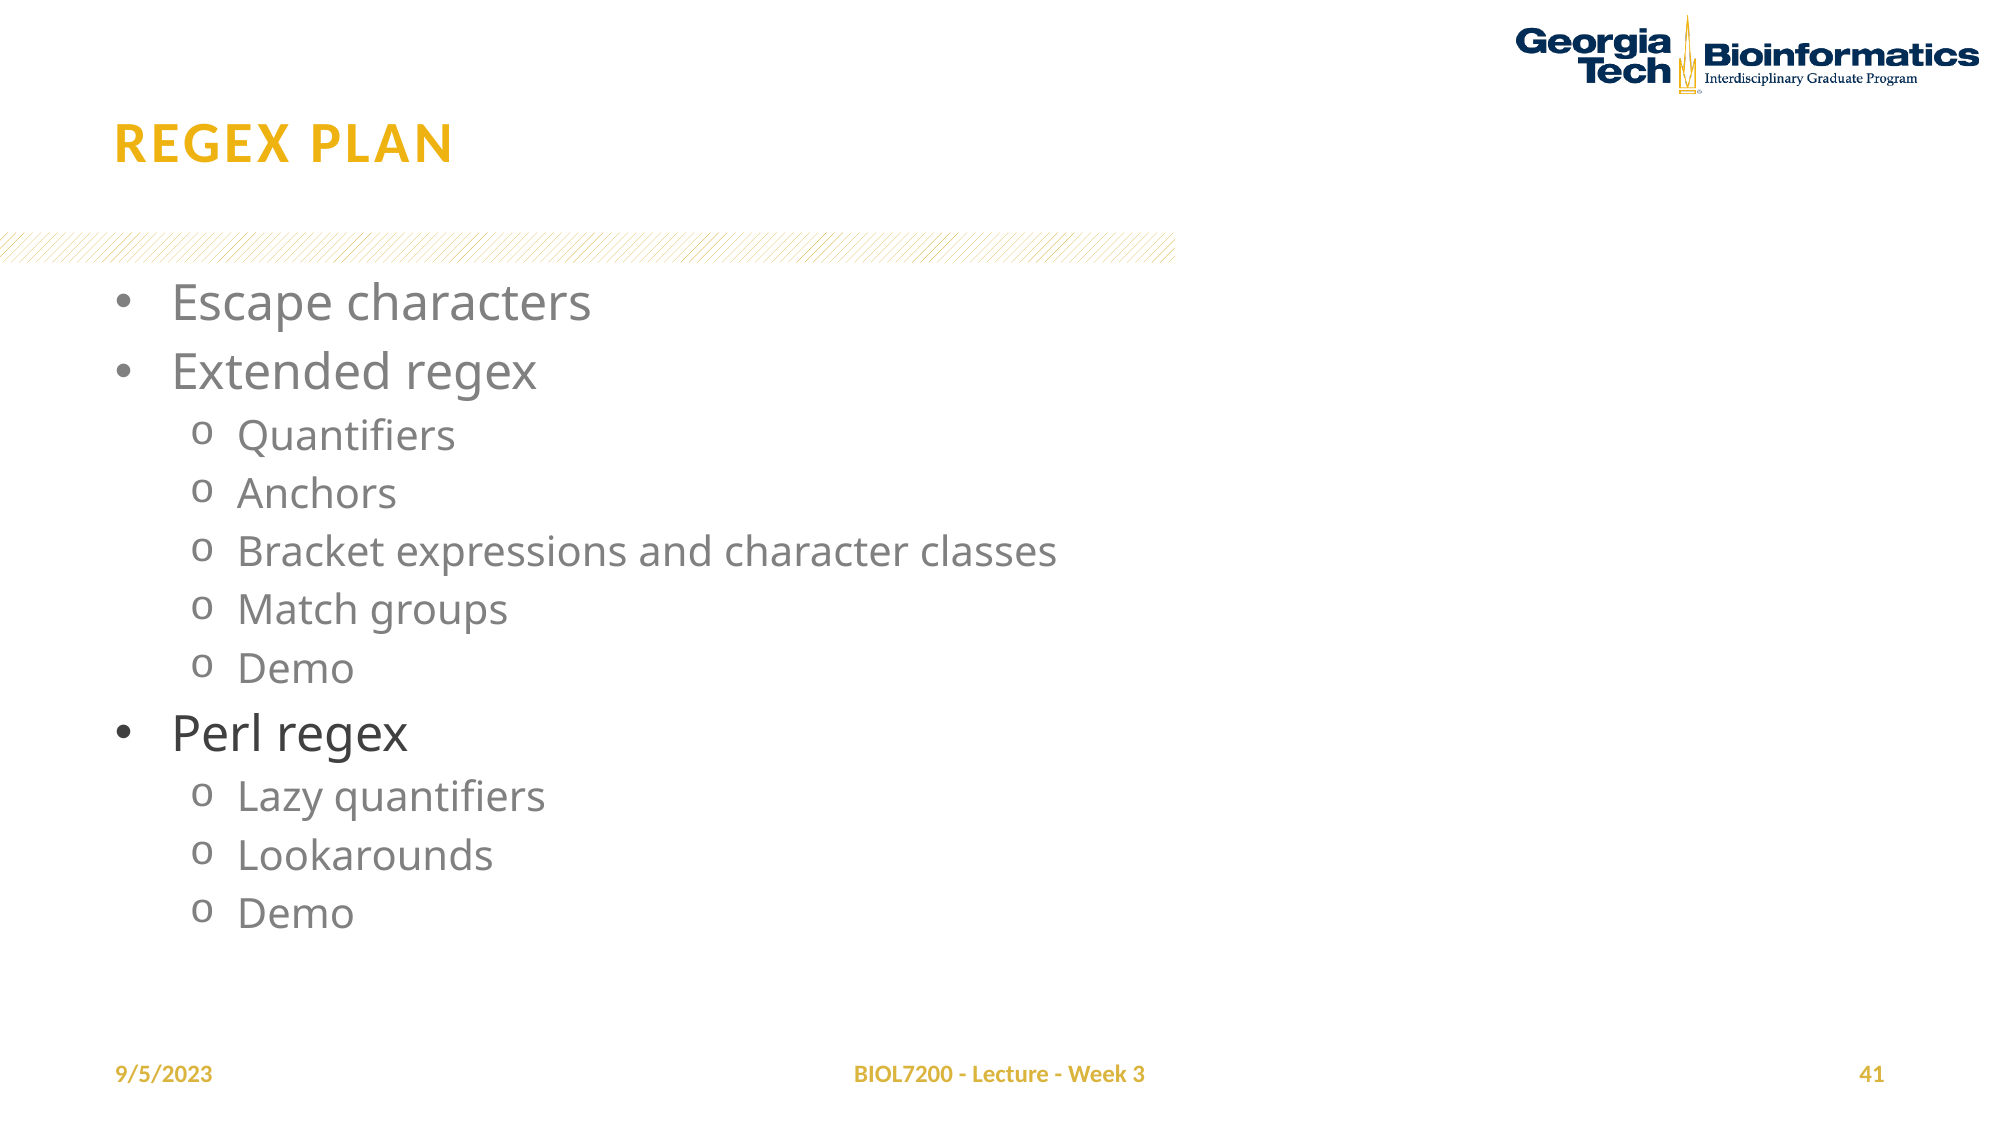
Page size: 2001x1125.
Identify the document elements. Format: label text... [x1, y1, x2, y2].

title Regex plan [99, 45, 1900, 233]
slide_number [99, 1042, 567, 1103]
picture [1516, 15, 1979, 94]
slide_number 41 [1433, 1042, 1900, 1103]
footer BIOL7200 - Lecture - Week 3 [683, 1042, 1317, 1103]
list Escape characters Extended regex Quantifiers Anchors Bracket expressions and character classes Match groups Demo Perl regex Lazy quantifiers Lookarounds Demo [99, 262, 1900, 1005]
